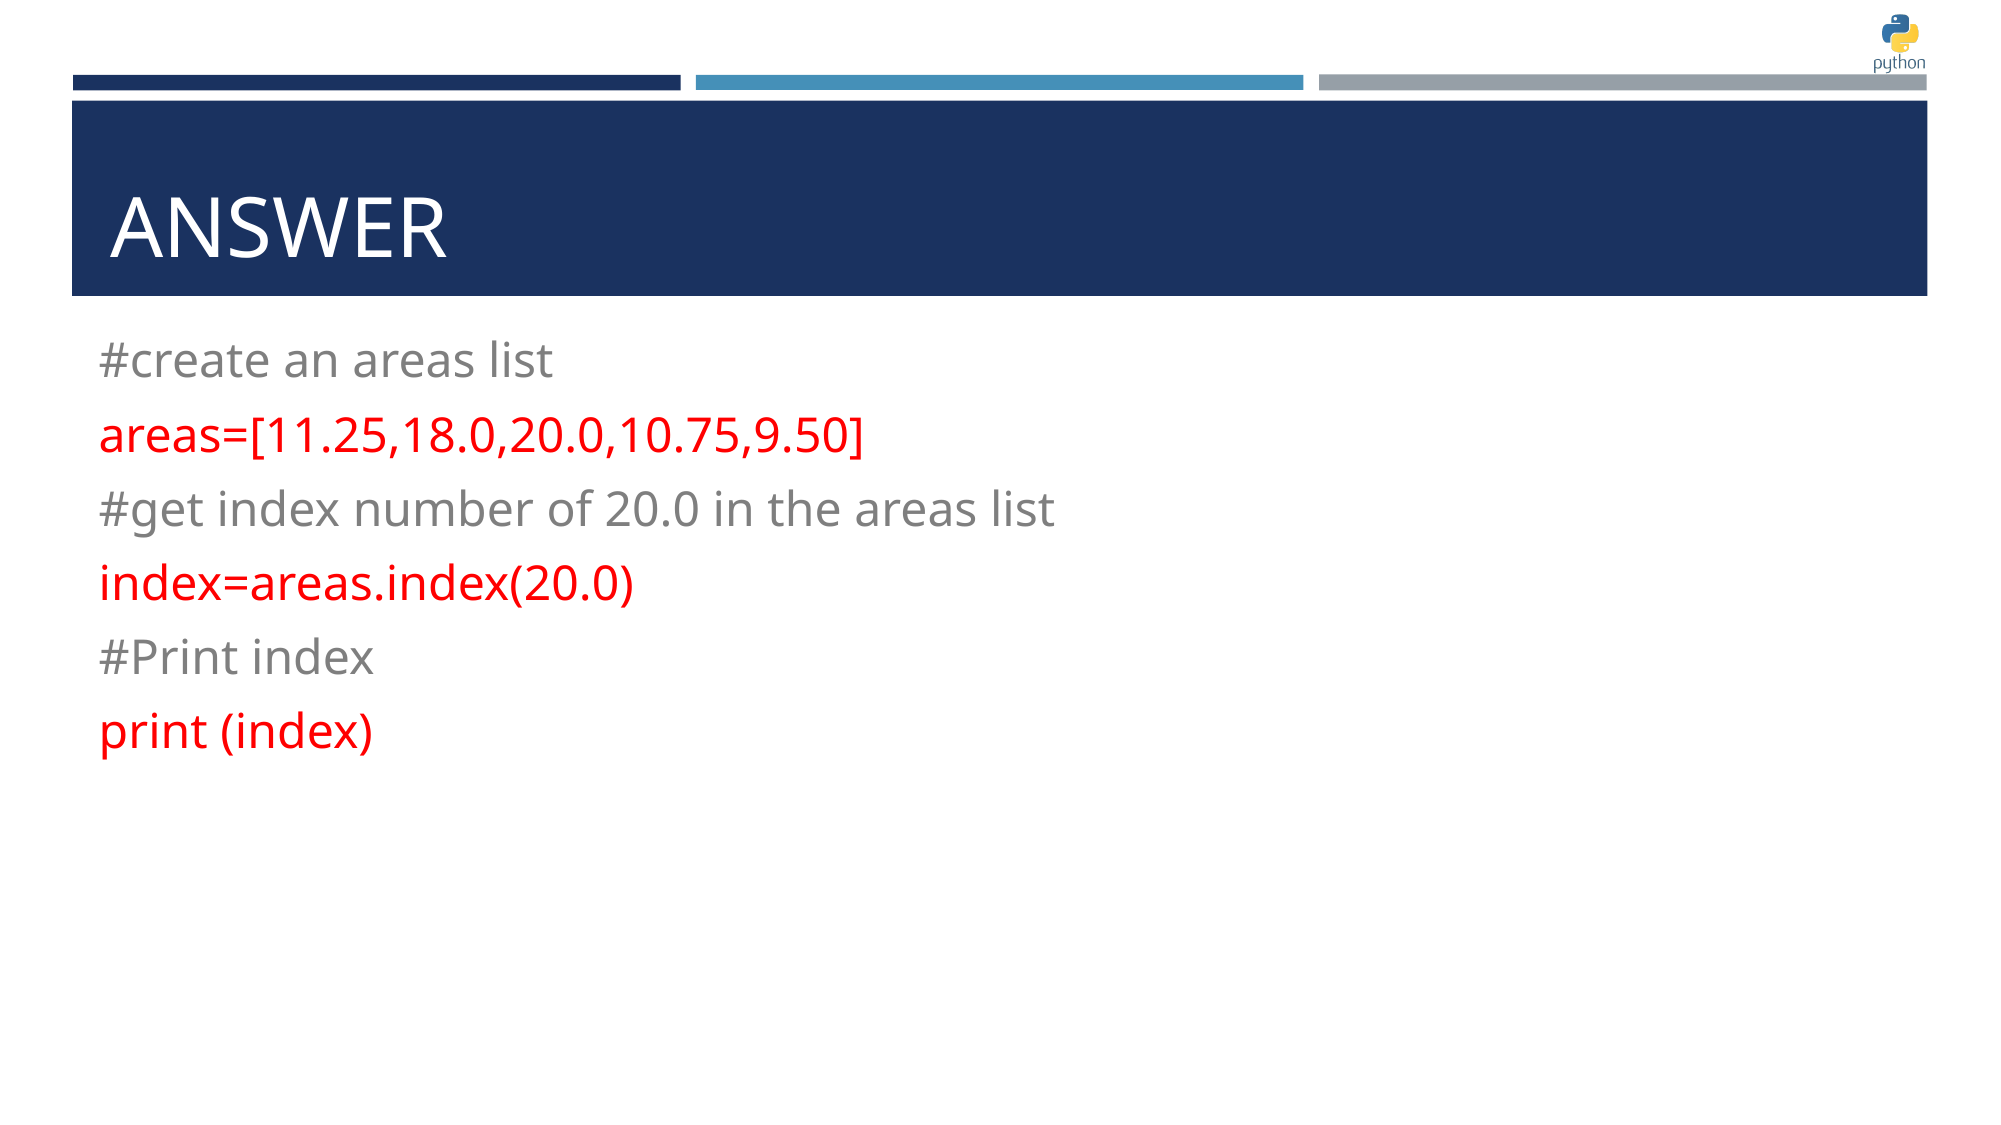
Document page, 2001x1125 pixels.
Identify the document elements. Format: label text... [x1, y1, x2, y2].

picture [1836, 13, 1963, 76]
title ANSWER [95, 155, 1905, 282]
list #create an areas list areas=[11.25,18.0,20.0,10.75,9.50] #get index number of 20.0 in the areas list index=areas.index(20.0) #Print index print (index) [83, 321, 1893, 774]
